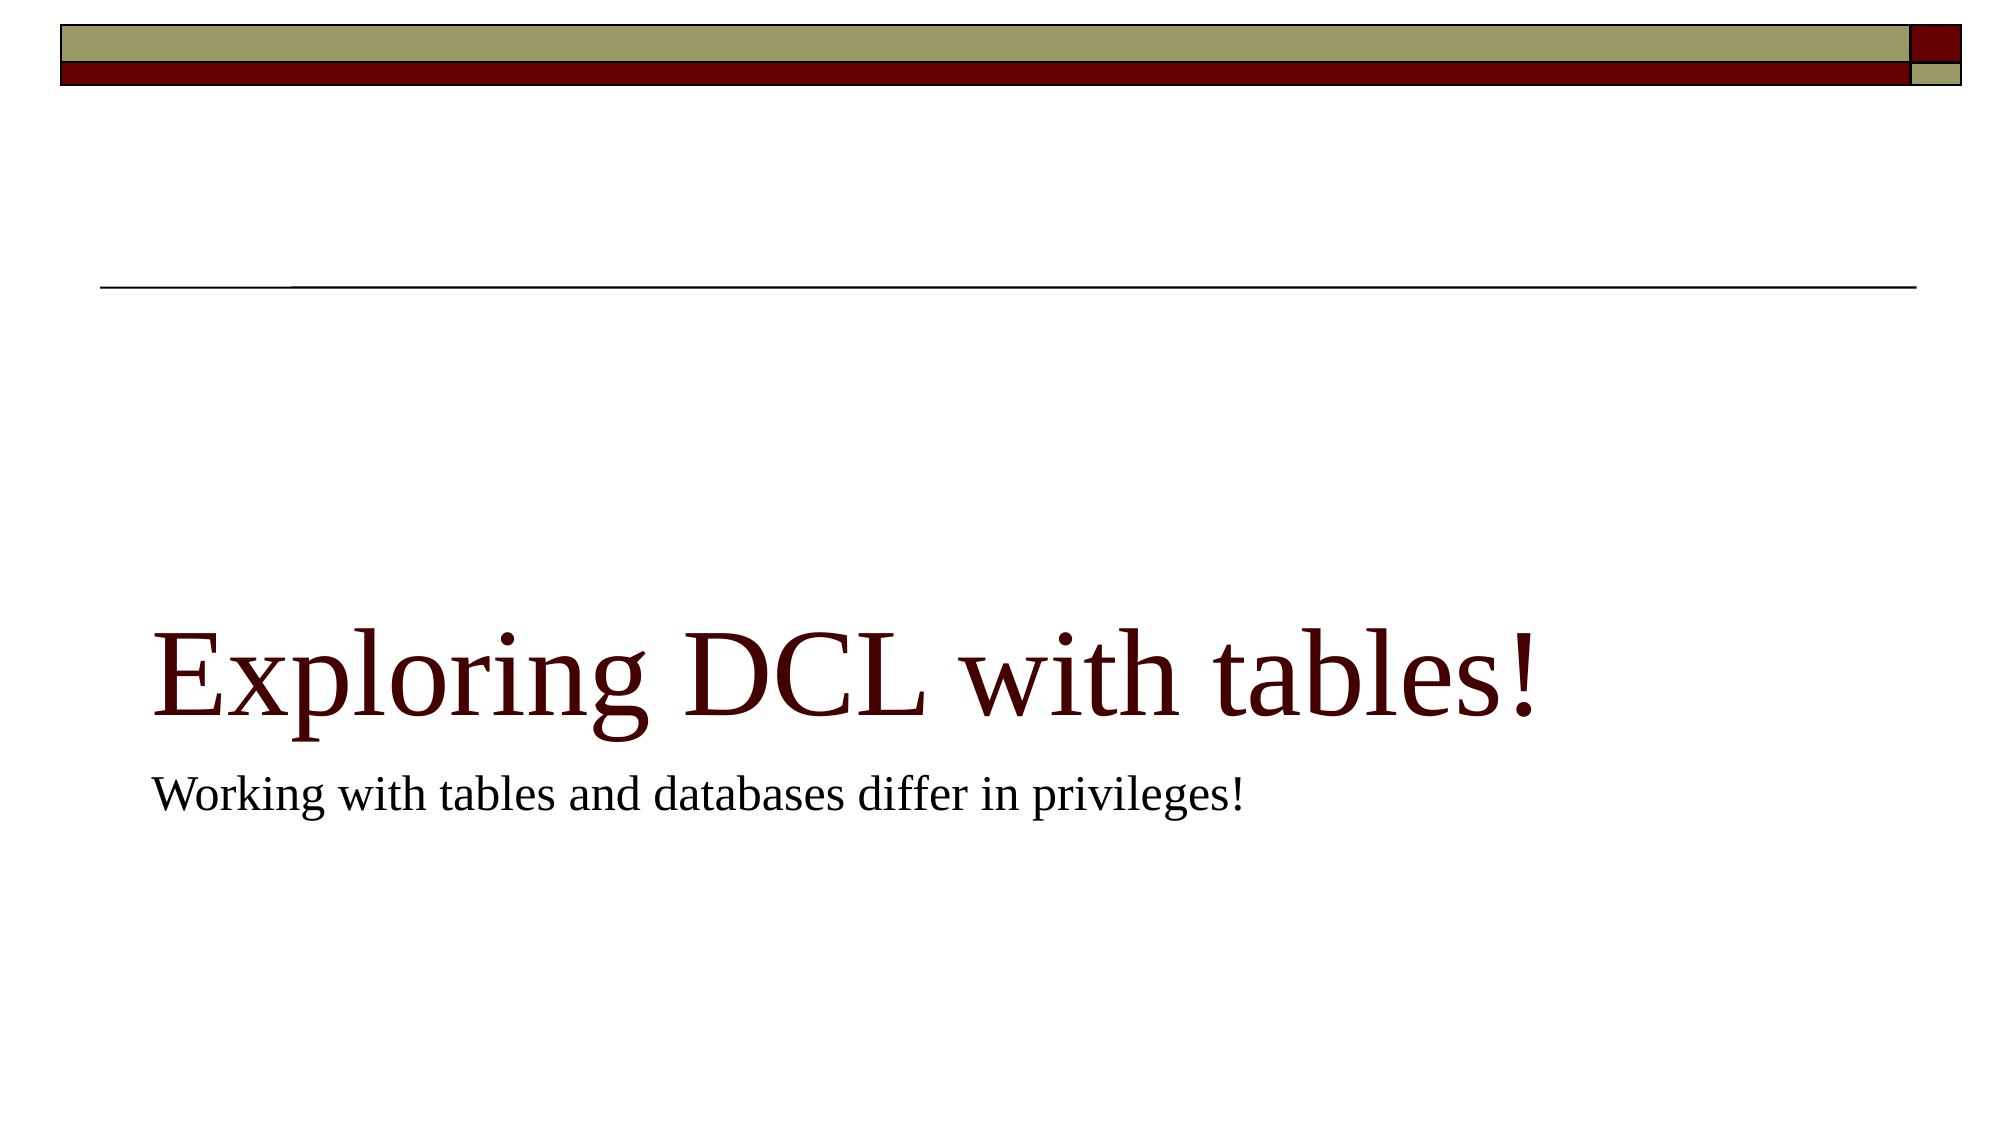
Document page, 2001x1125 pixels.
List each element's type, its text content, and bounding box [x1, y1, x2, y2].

list Working with tables and databases differ in privileges! [136, 752, 1862, 999]
title Exploring DCL with tables! [136, 280, 1862, 749]
